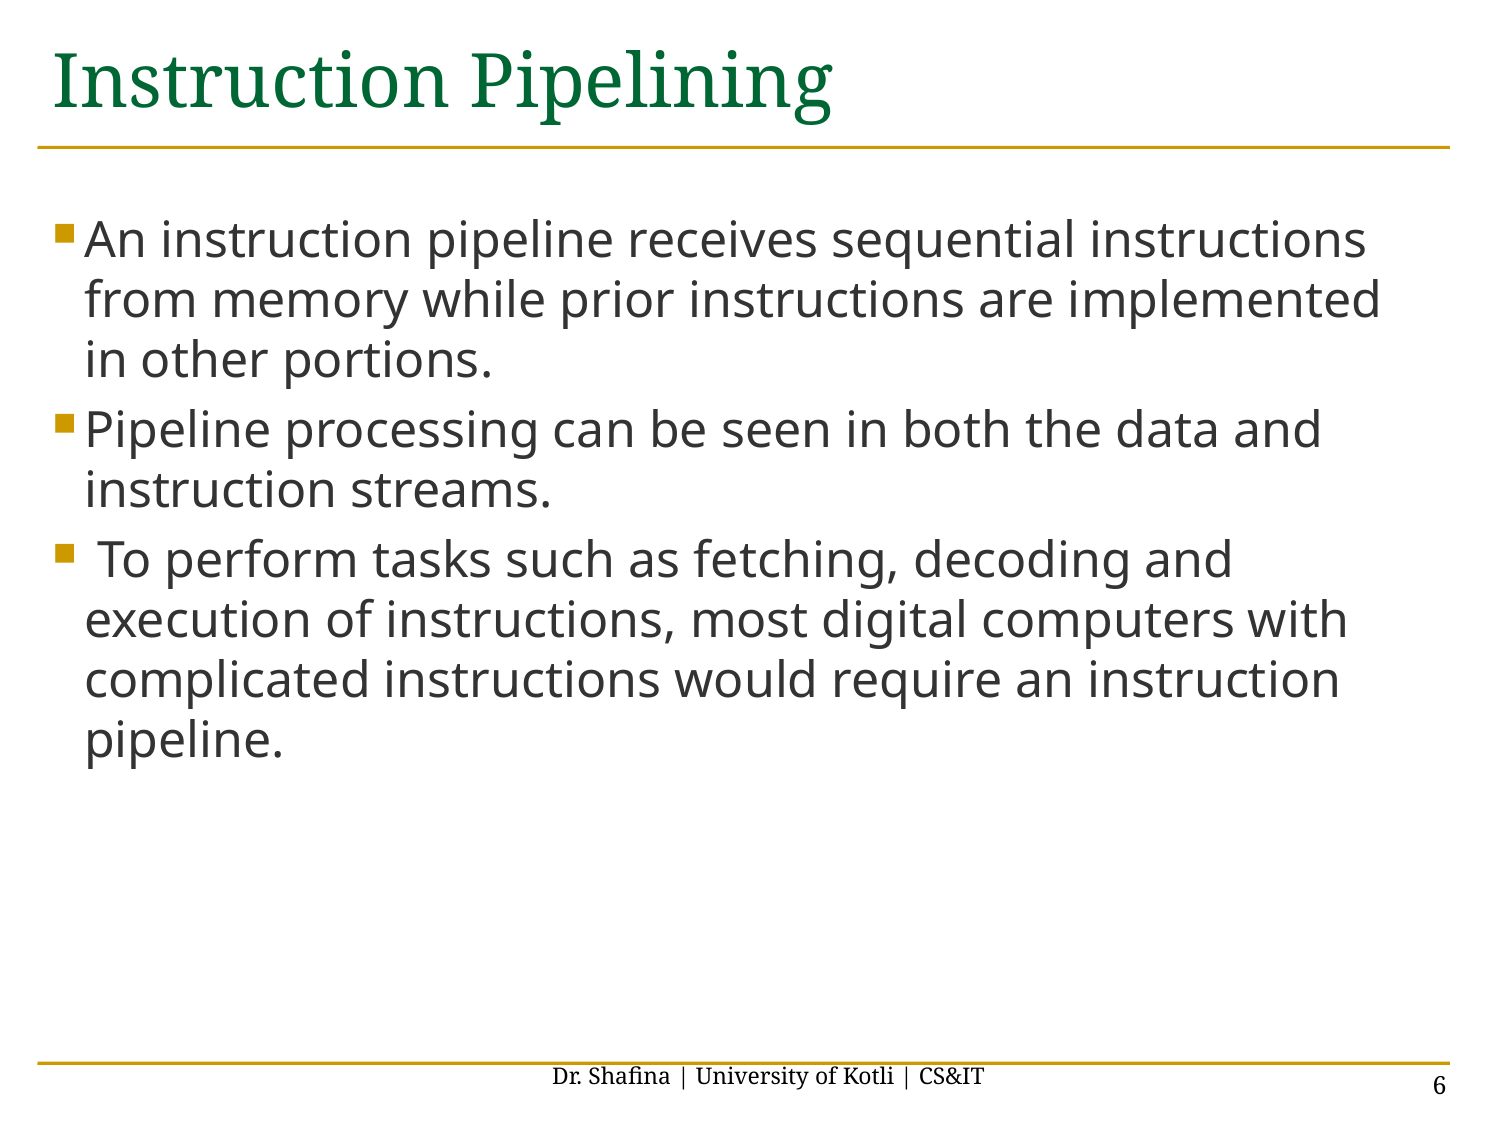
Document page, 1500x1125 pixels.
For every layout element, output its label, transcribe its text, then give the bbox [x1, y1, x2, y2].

list An instruction pipeline receives sequential instructions from memory while prior instructions are implemented in other portions. Pipeline processing can be seen in both the data and instruction streams. To perform tasks such as fetching, decoding and execution of instructions, most digital computers with complicated instructions would require an instruction pipeline. [37, 200, 1450, 1007]
footer Dr. Shafina | University of Kotli | CS&IT [512, 1024, 1026, 1101]
title Instruction Pipelining [37, 24, 1450, 200]
slide_number 6 [1111, 1036, 1462, 1112]
